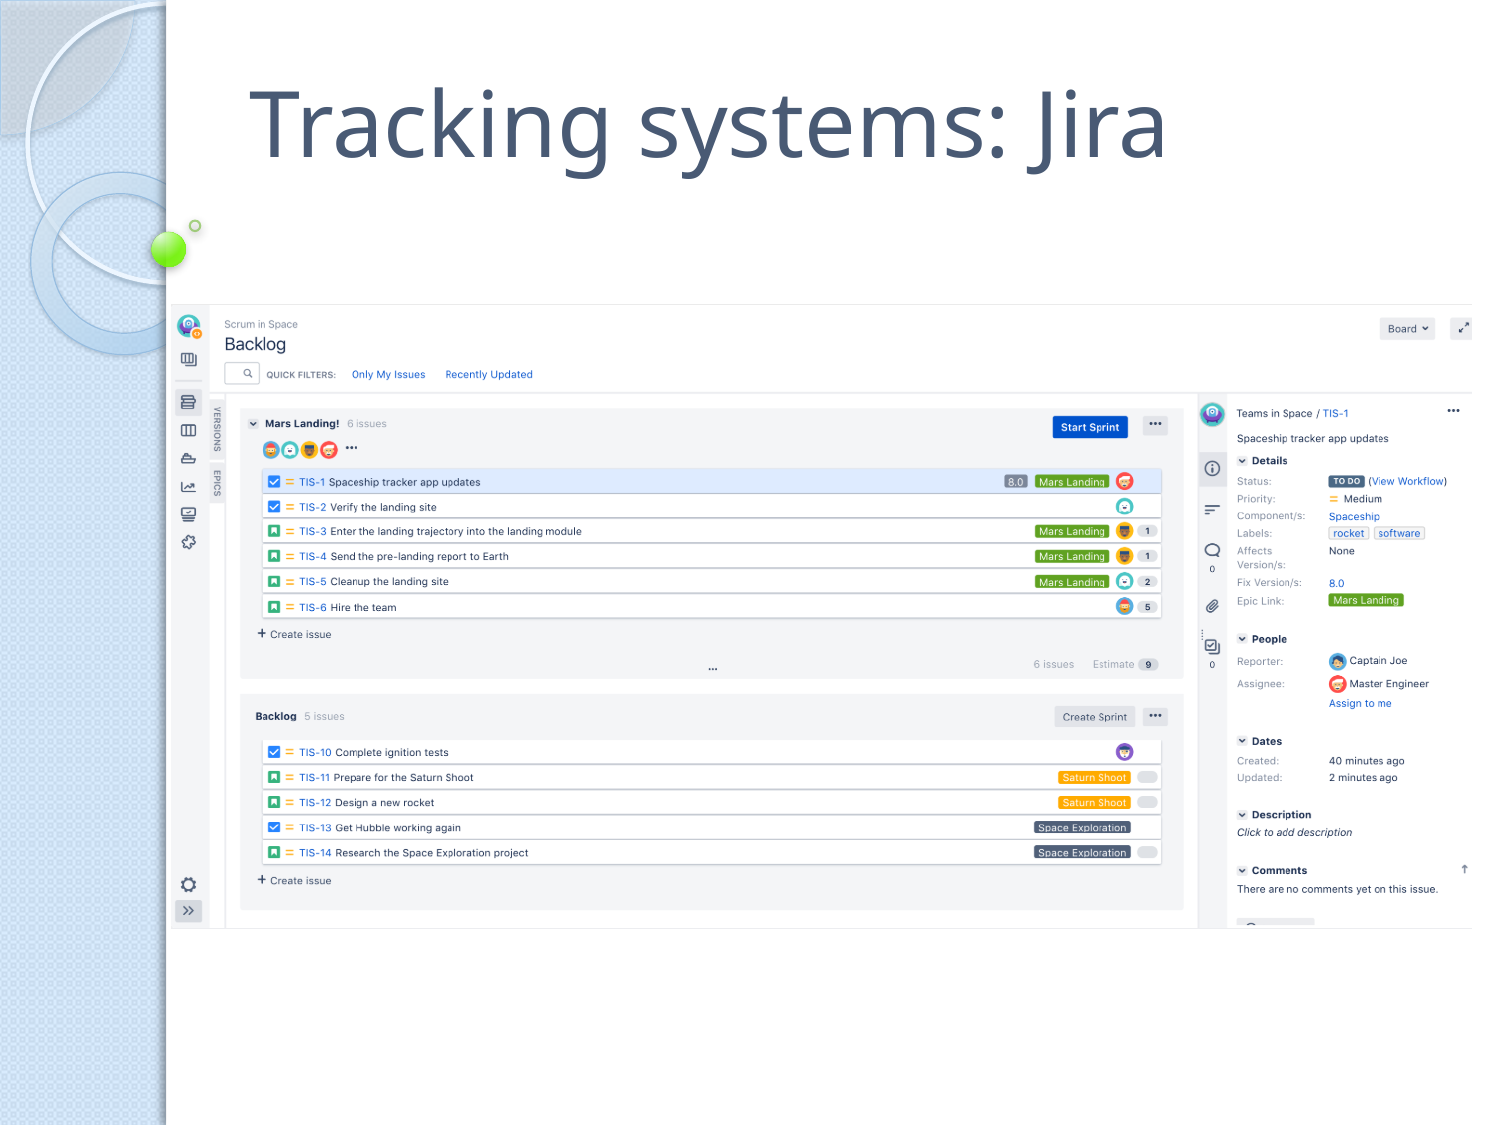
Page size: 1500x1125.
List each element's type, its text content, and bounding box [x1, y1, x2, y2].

title Tracking systems: Jira [234, 0, 1450, 183]
picture [170, 304, 1472, 929]
